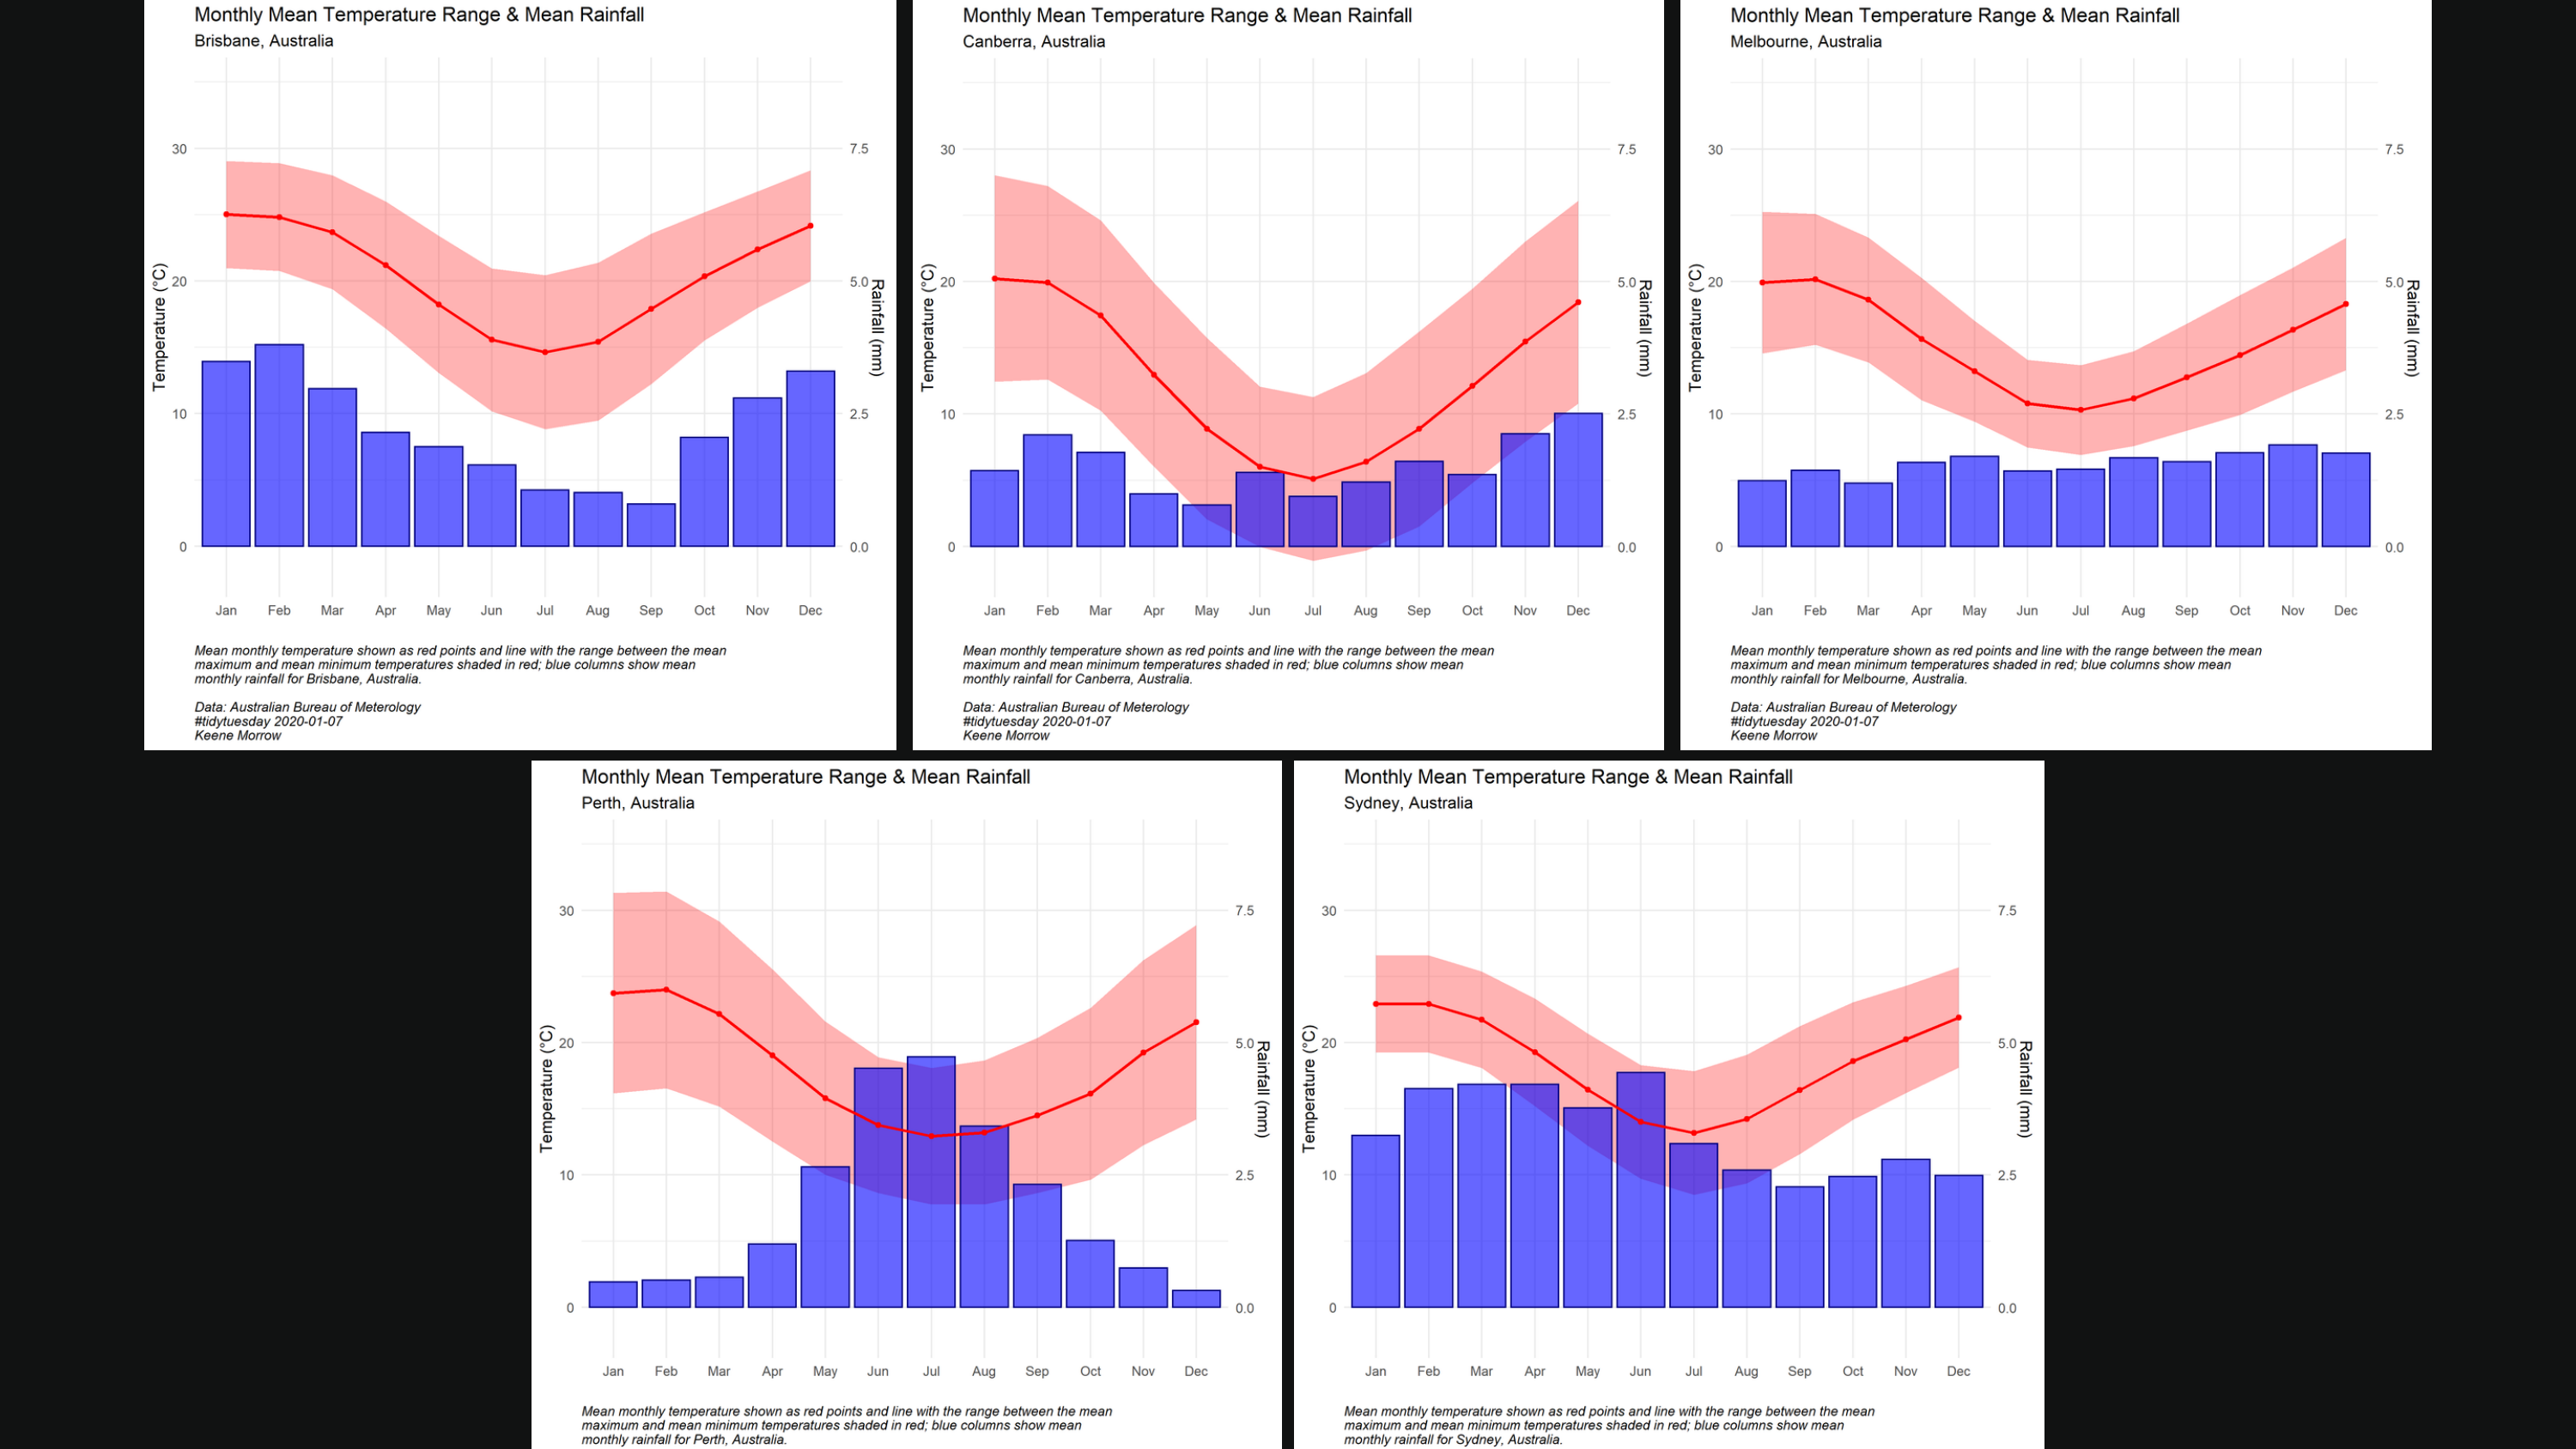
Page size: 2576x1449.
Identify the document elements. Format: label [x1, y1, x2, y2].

picture [1293, 760, 2045, 1449]
picture [1680, 0, 2432, 750]
picture [531, 760, 1282, 1449]
picture [913, 0, 1664, 750]
picture [144, 0, 897, 750]
